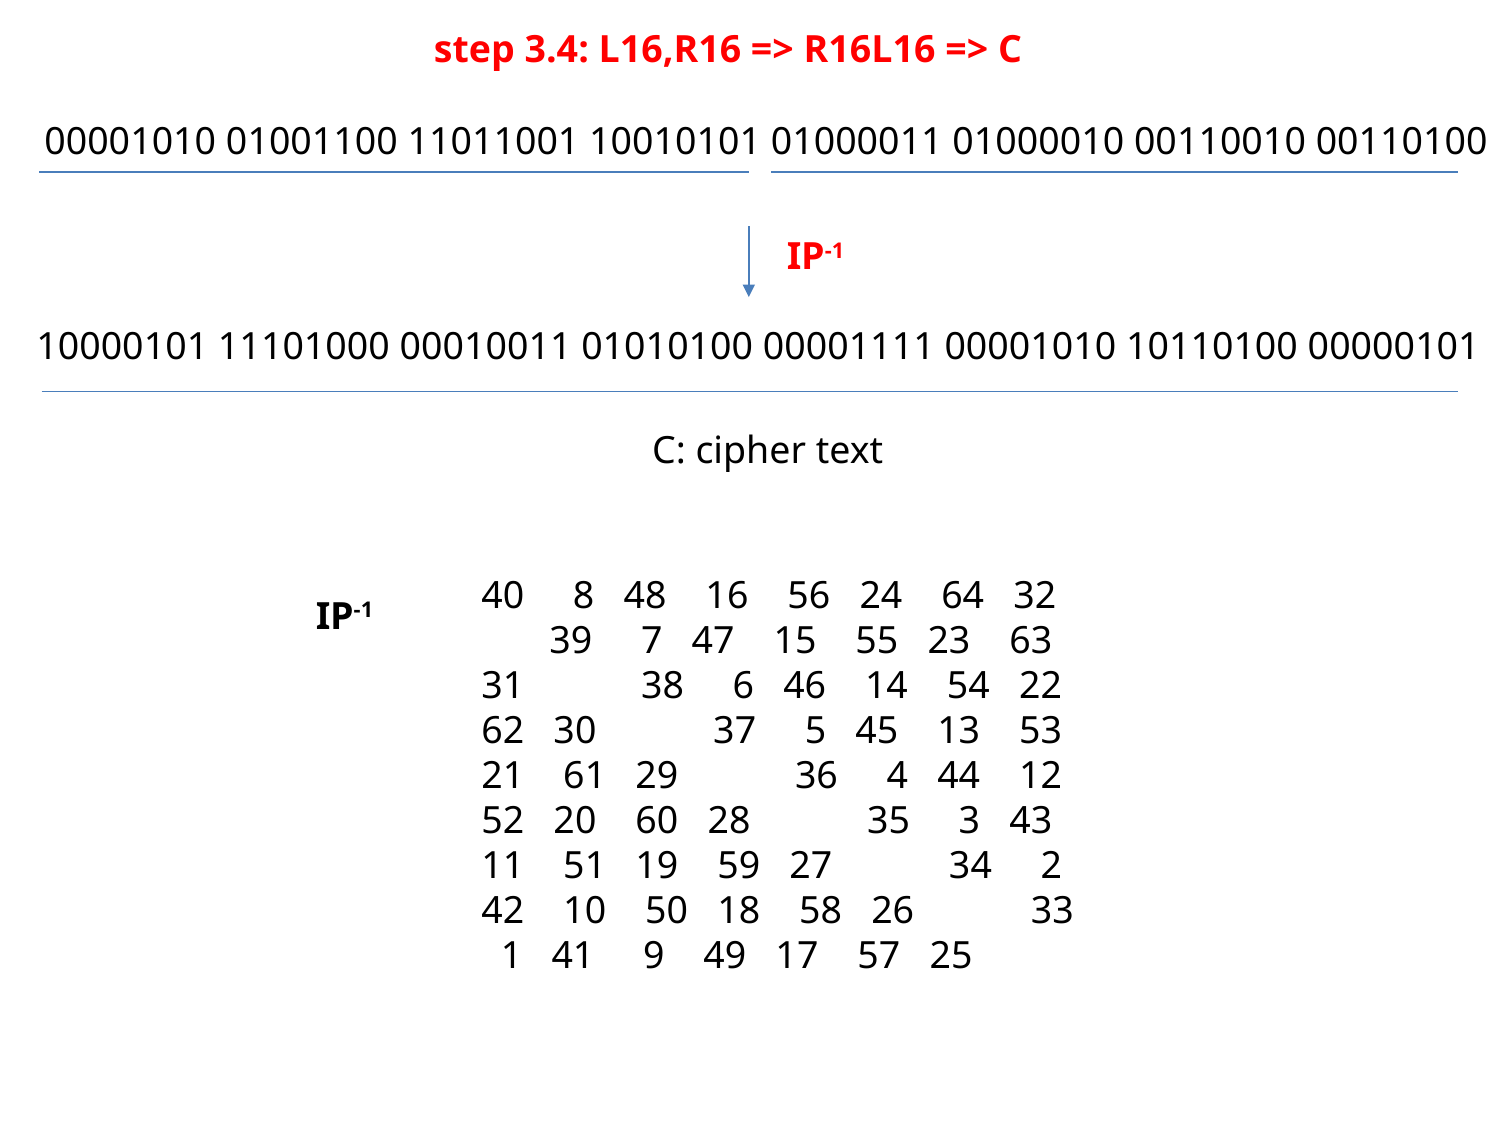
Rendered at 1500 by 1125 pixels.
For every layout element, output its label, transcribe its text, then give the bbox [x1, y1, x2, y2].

text_box IP-1 [301, 584, 452, 645]
text_box 00001010 01001100 11011001 10010101 01000011 01000010 00110010 00110100 [29, 109, 1500, 162]
text_box IP-1 [772, 224, 923, 285]
text_box 40 8 48 16 56 24 64 32 39 7 47 15 55 23 63 31 38 6 46 14 54 22 62 30 37 5 45 13 53 21 61 29 36 4 44 12 52 20 60 28 35 3 43 11 51 19 59 27 34 2 42 10 50 18 58 26 33 1 41 9 49 17 57 25 [466, 563, 1115, 977]
text_box step 3.4: L16,R16 => R16L16 => C [419, 17, 1081, 78]
text_box C: cipher text [637, 418, 1058, 479]
text_box 10000101 11101000 00010011 01010100 00001111 00001010 10110100 00000101 [21, 314, 1500, 368]
